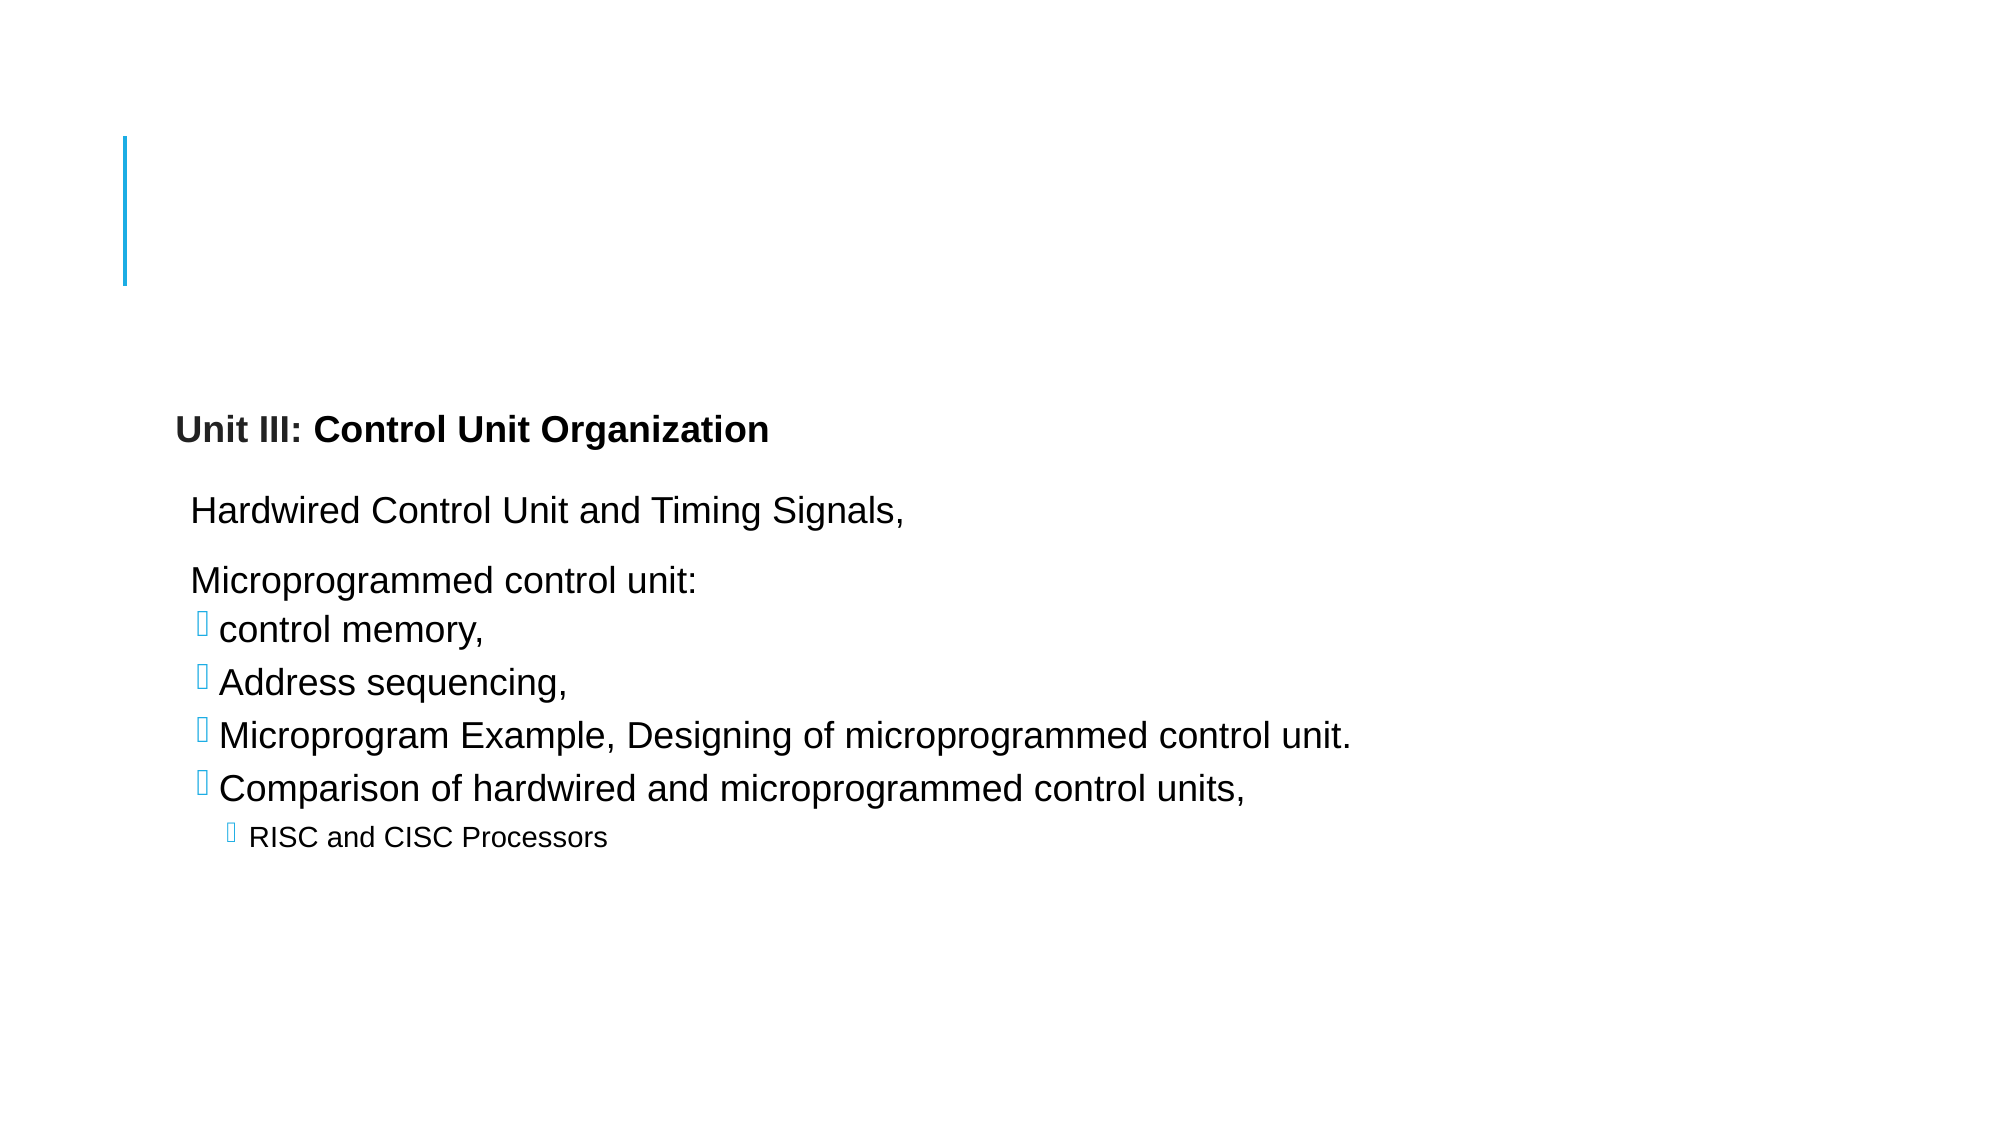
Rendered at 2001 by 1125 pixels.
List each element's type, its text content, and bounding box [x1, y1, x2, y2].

list Unit III: Control Unit Organization Hardwired Control Unit and Timing Signals, Microprogrammed control unit: control memory, Address sequencing, Microprogram Example, Designing of microprogrammed control unit. Comparison of hardwired and microprogrammed control units, RISC and CISC Processors [168, 375, 1763, 1035]
